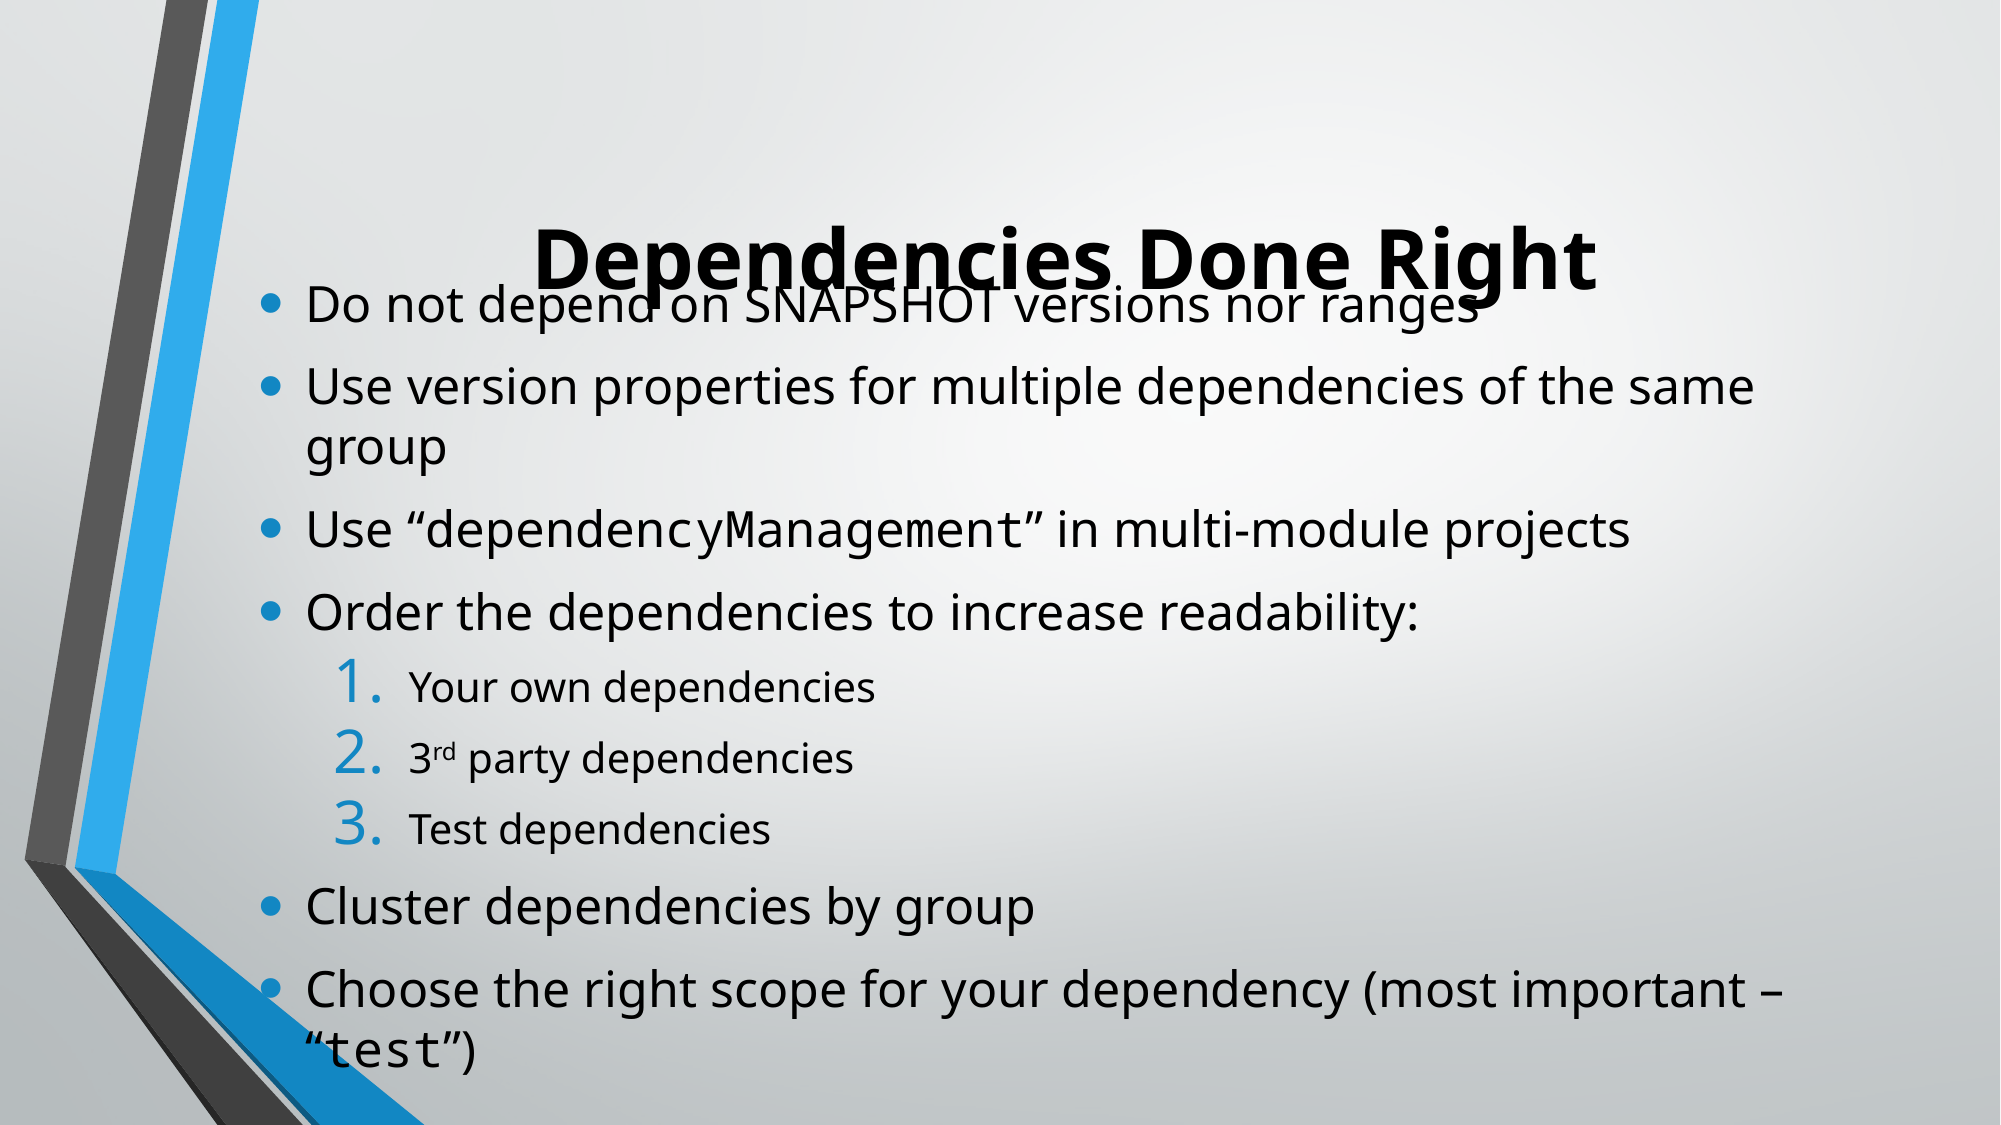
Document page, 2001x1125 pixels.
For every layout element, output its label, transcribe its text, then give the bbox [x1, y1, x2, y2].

title Dependencies Done Right [243, 112, 1887, 400]
list Do not depend on SNAPSHOT versions nor ranges Use version properties for multiple dependencies of the same group Use “dependencyManagement” in multi-module projects Order the dependencies to increase readability: Your own dependencies 3rd party dependencies Test dependencies Cluster dependencies by group Choose the right scope for your dependency (most important – “test”) [243, 418, 1887, 932]
